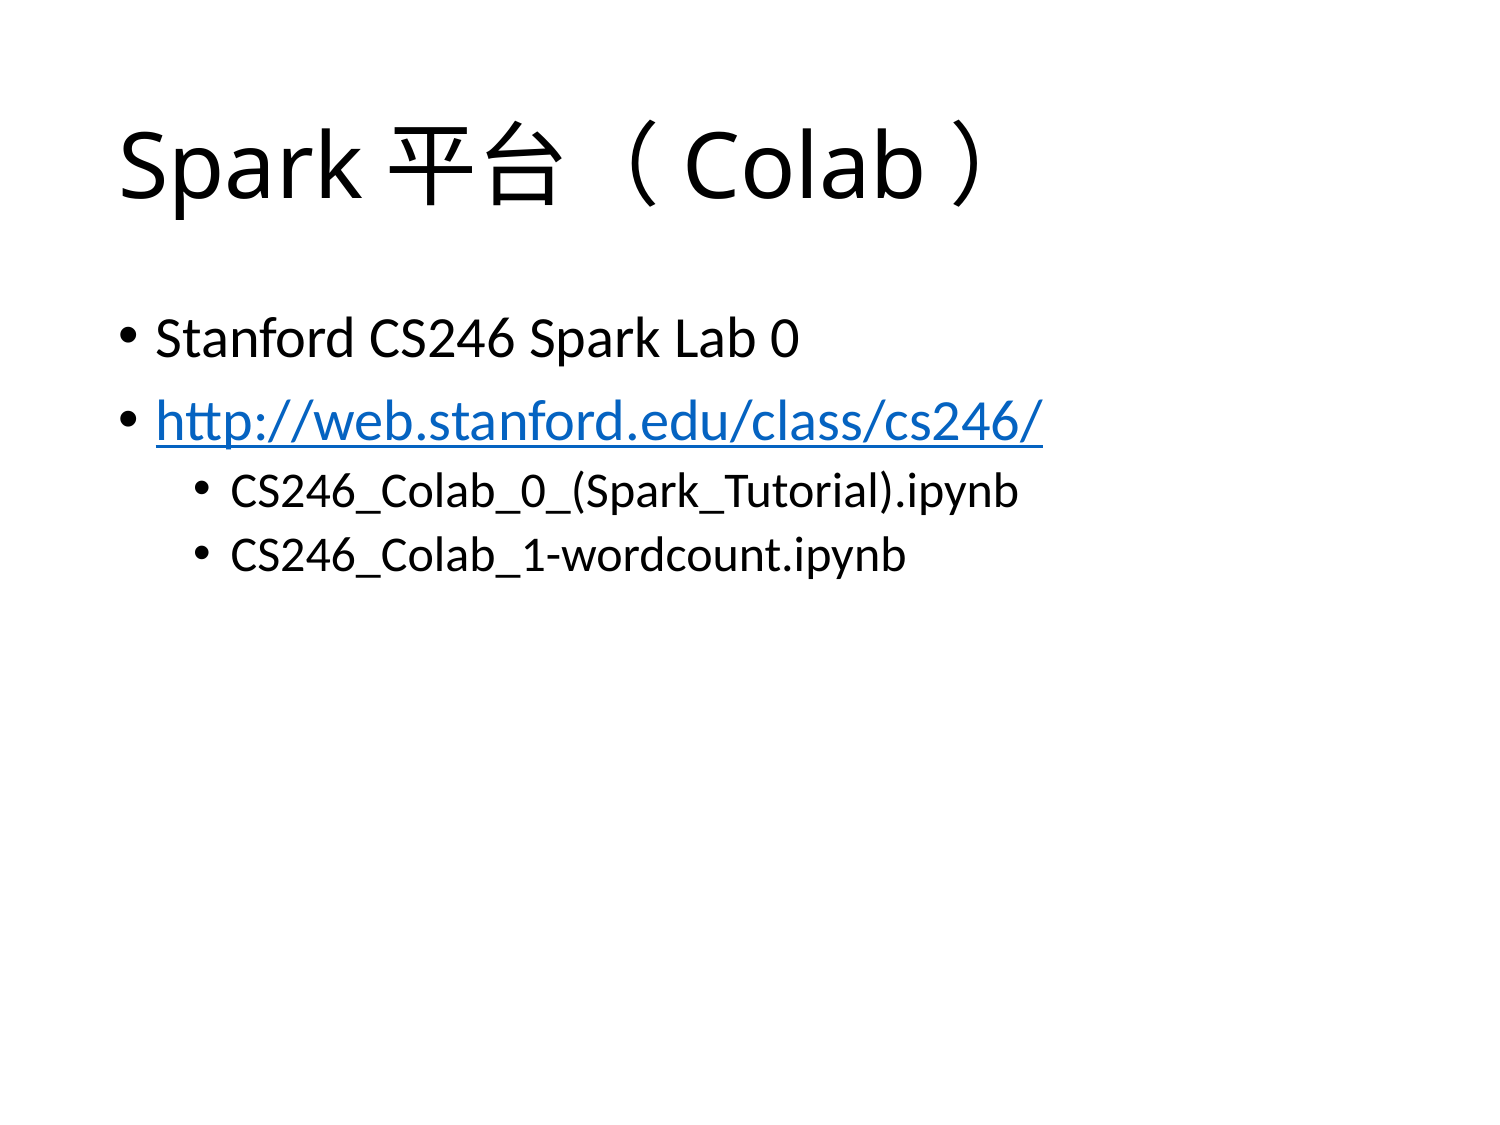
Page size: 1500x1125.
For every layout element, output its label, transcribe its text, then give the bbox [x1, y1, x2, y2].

list Stanford CS246 Spark Lab 0 http://web.stanford.edu/class/cs246/ CS246_Colab_0_(Spark_Tutorial).ipynb CS246_Colab_1-wordcount.ipynb [103, 299, 1397, 1014]
title Spark平台（Colab） [103, 59, 1397, 278]
